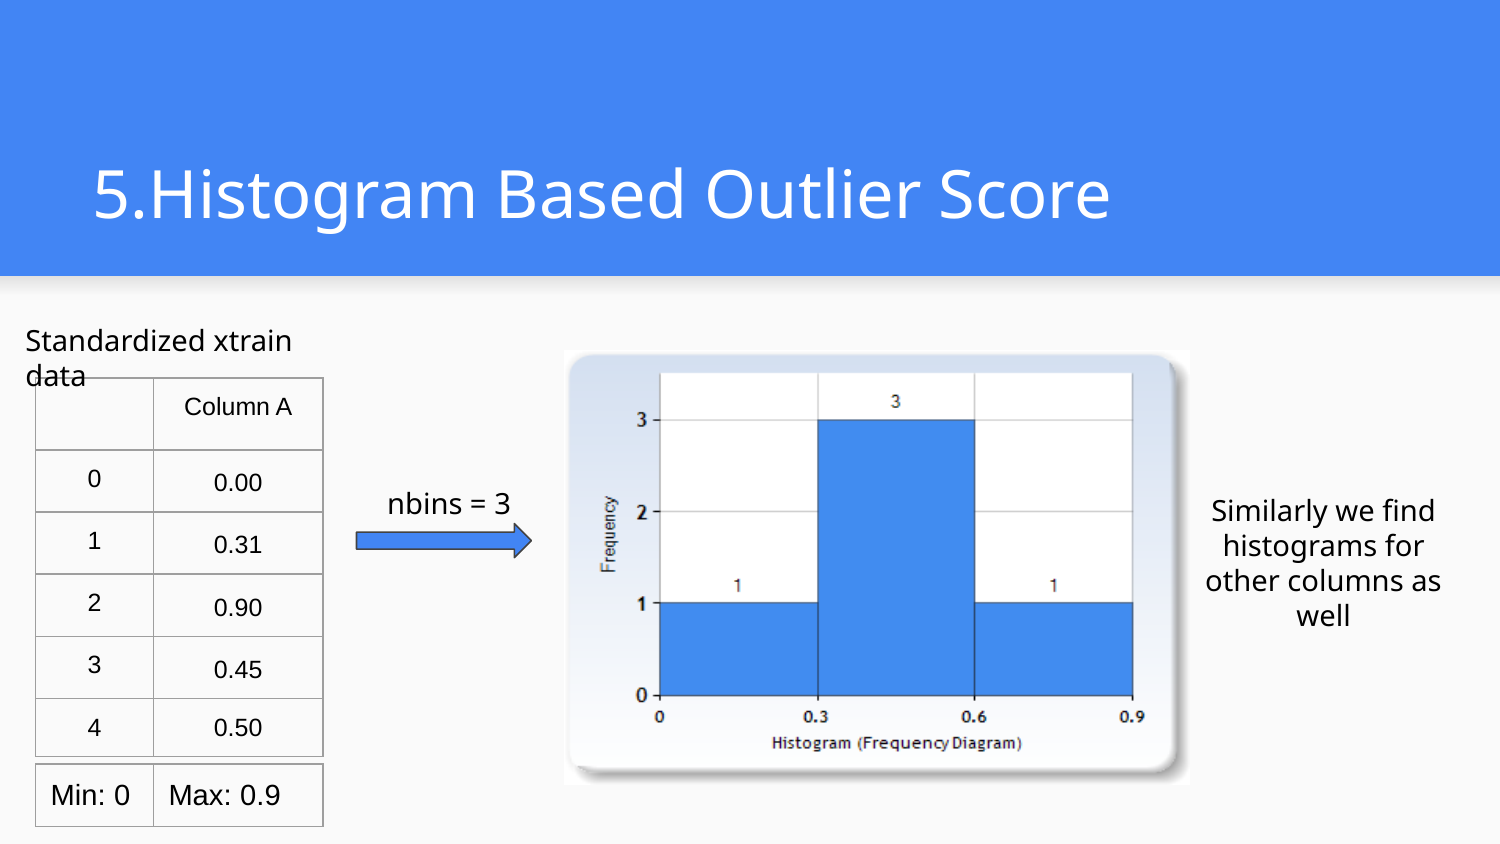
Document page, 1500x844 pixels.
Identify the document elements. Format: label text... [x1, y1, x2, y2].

table_cell 0.00 [154, 451, 322, 511]
table_cell 2 [36, 575, 153, 636]
table_cell 0 [36, 451, 153, 511]
text_box Standardized xtrain data [10, 307, 373, 357]
table_cell 3 [36, 637, 153, 698]
table_header [36, 379, 153, 449]
table_header Column A [154, 379, 322, 449]
table_cell 1 [36, 513, 153, 573]
text_box Similarly we find histograms for other columns as well [1196, 477, 1458, 604]
table_header Max: 0.9 [154, 765, 322, 826]
table_cell 0.31 [154, 513, 322, 573]
table_cell 0.45 [154, 637, 322, 698]
table_cell 0.90 [154, 575, 322, 636]
table_header Min: 0 [36, 765, 153, 826]
table_cell 0.50 [154, 699, 322, 756]
picture [564, 350, 1190, 785]
title 5.Histogram Based Outlier Score [77, 121, 1427, 248]
text_box [356, 523, 532, 558]
text_box nbins = 3 [372, 470, 547, 505]
table_cell 4 [36, 699, 153, 756]
